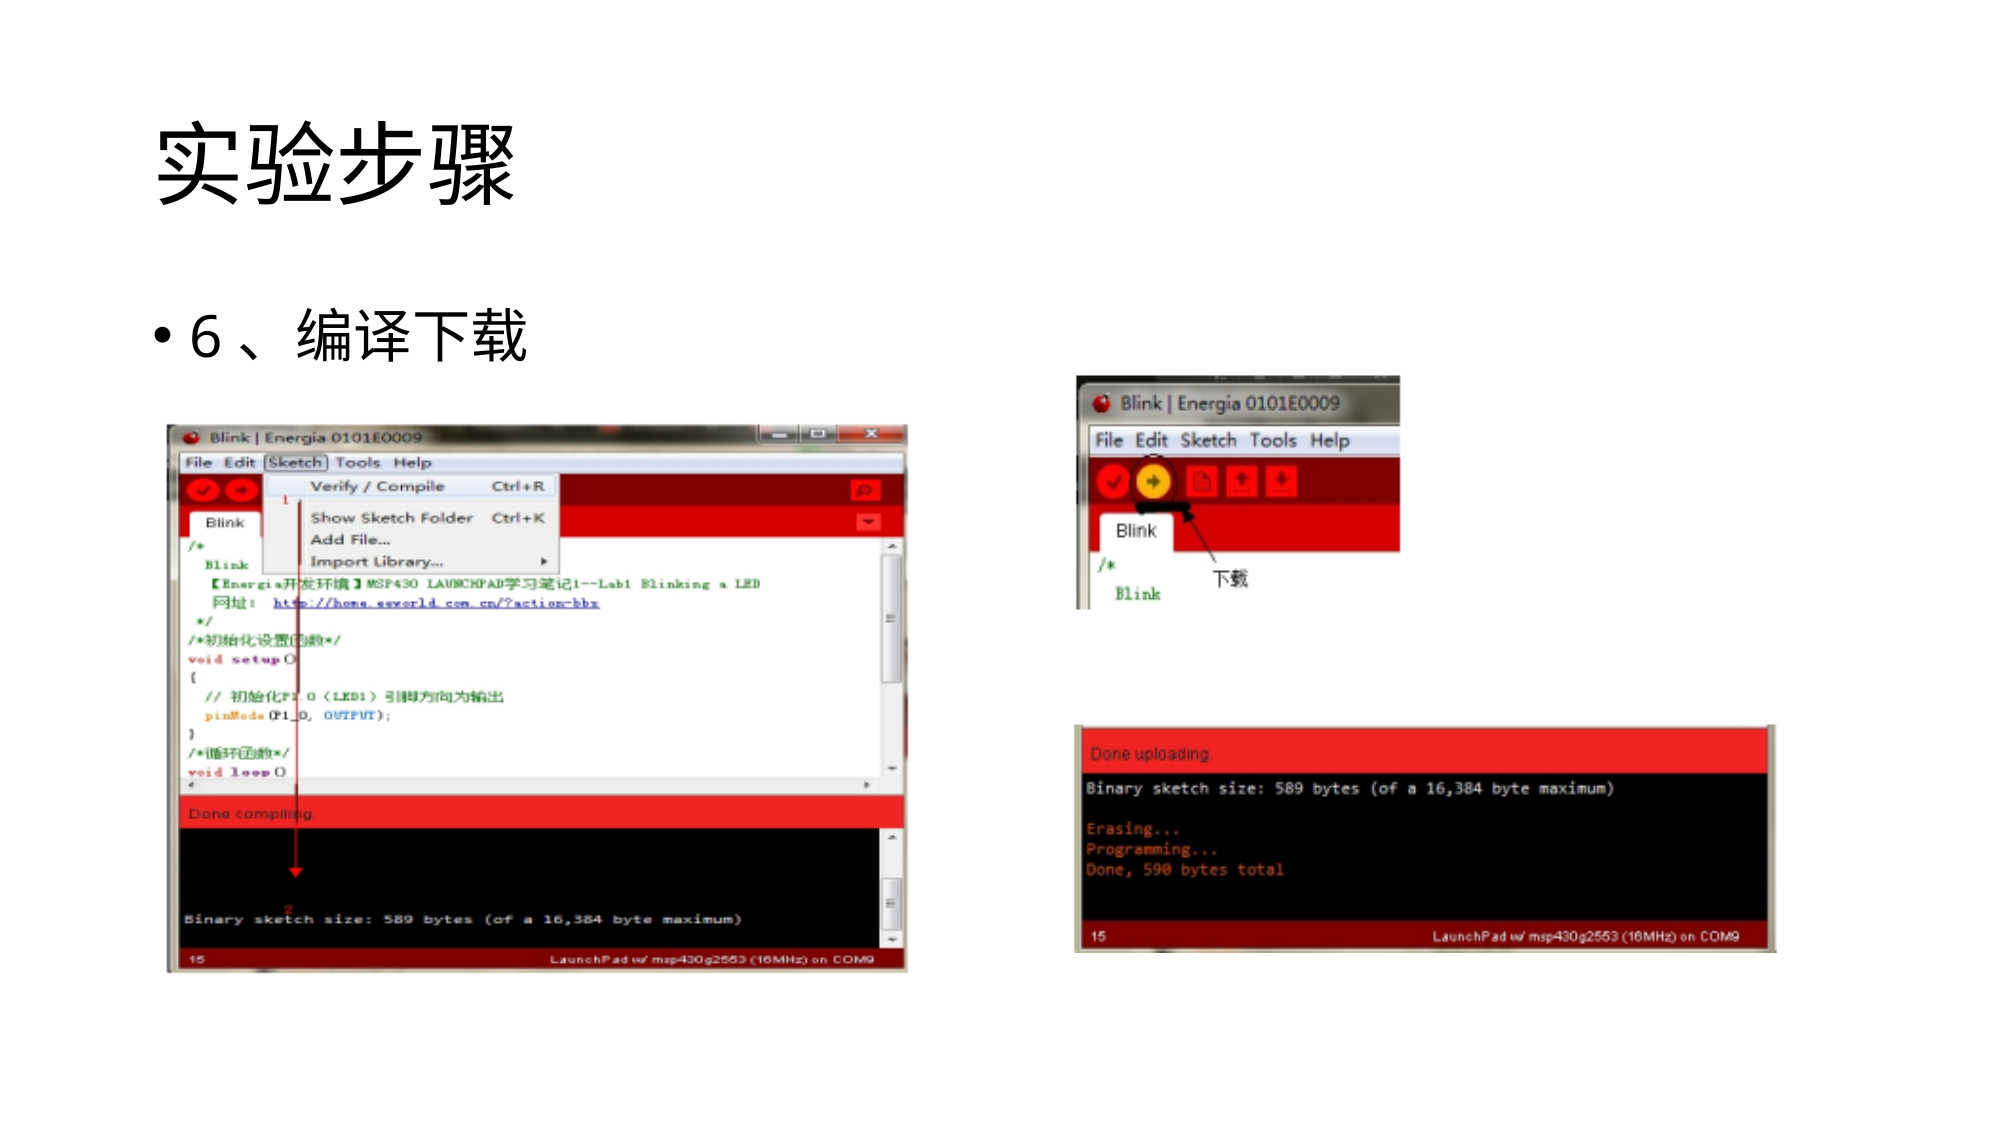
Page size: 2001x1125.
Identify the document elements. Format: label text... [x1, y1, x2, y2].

picture [1069, 374, 1420, 613]
picture [1053, 716, 1786, 954]
title 实验步骤 [137, 59, 1863, 278]
picture [154, 421, 914, 979]
list 6、编译下载 [137, 299, 1863, 1014]
